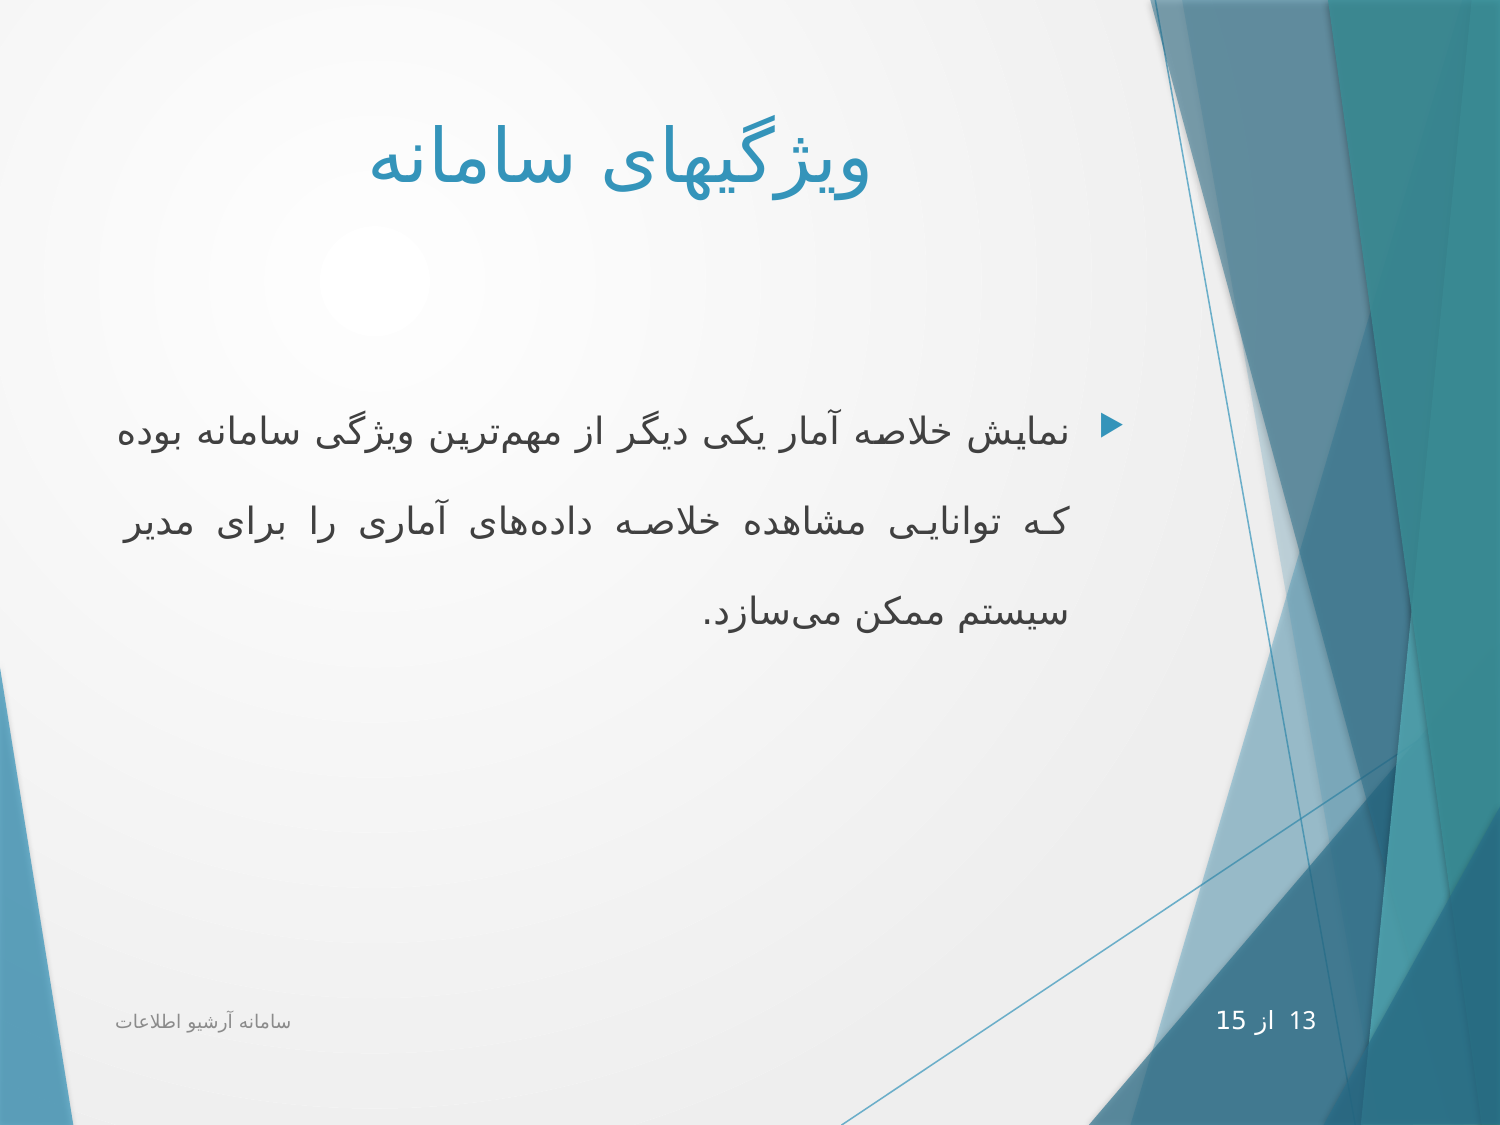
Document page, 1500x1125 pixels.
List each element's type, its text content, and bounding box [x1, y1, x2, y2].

footer سامانه آرشیو اطلاعات [99, 991, 859, 1051]
list نمایش خلاصه آمار یکی دیگر از مهم‌ترین ویژگی سامانه بوده که توانایی مشاهده خلاصه داده‌های آماری را برای مدیر سیستم ممکن می‌سازد. [99, 354, 1142, 992]
title ویژگی‎های سامانه [99, 99, 1142, 317]
slide_number 13 از 15 [1176, 991, 1356, 1051]
